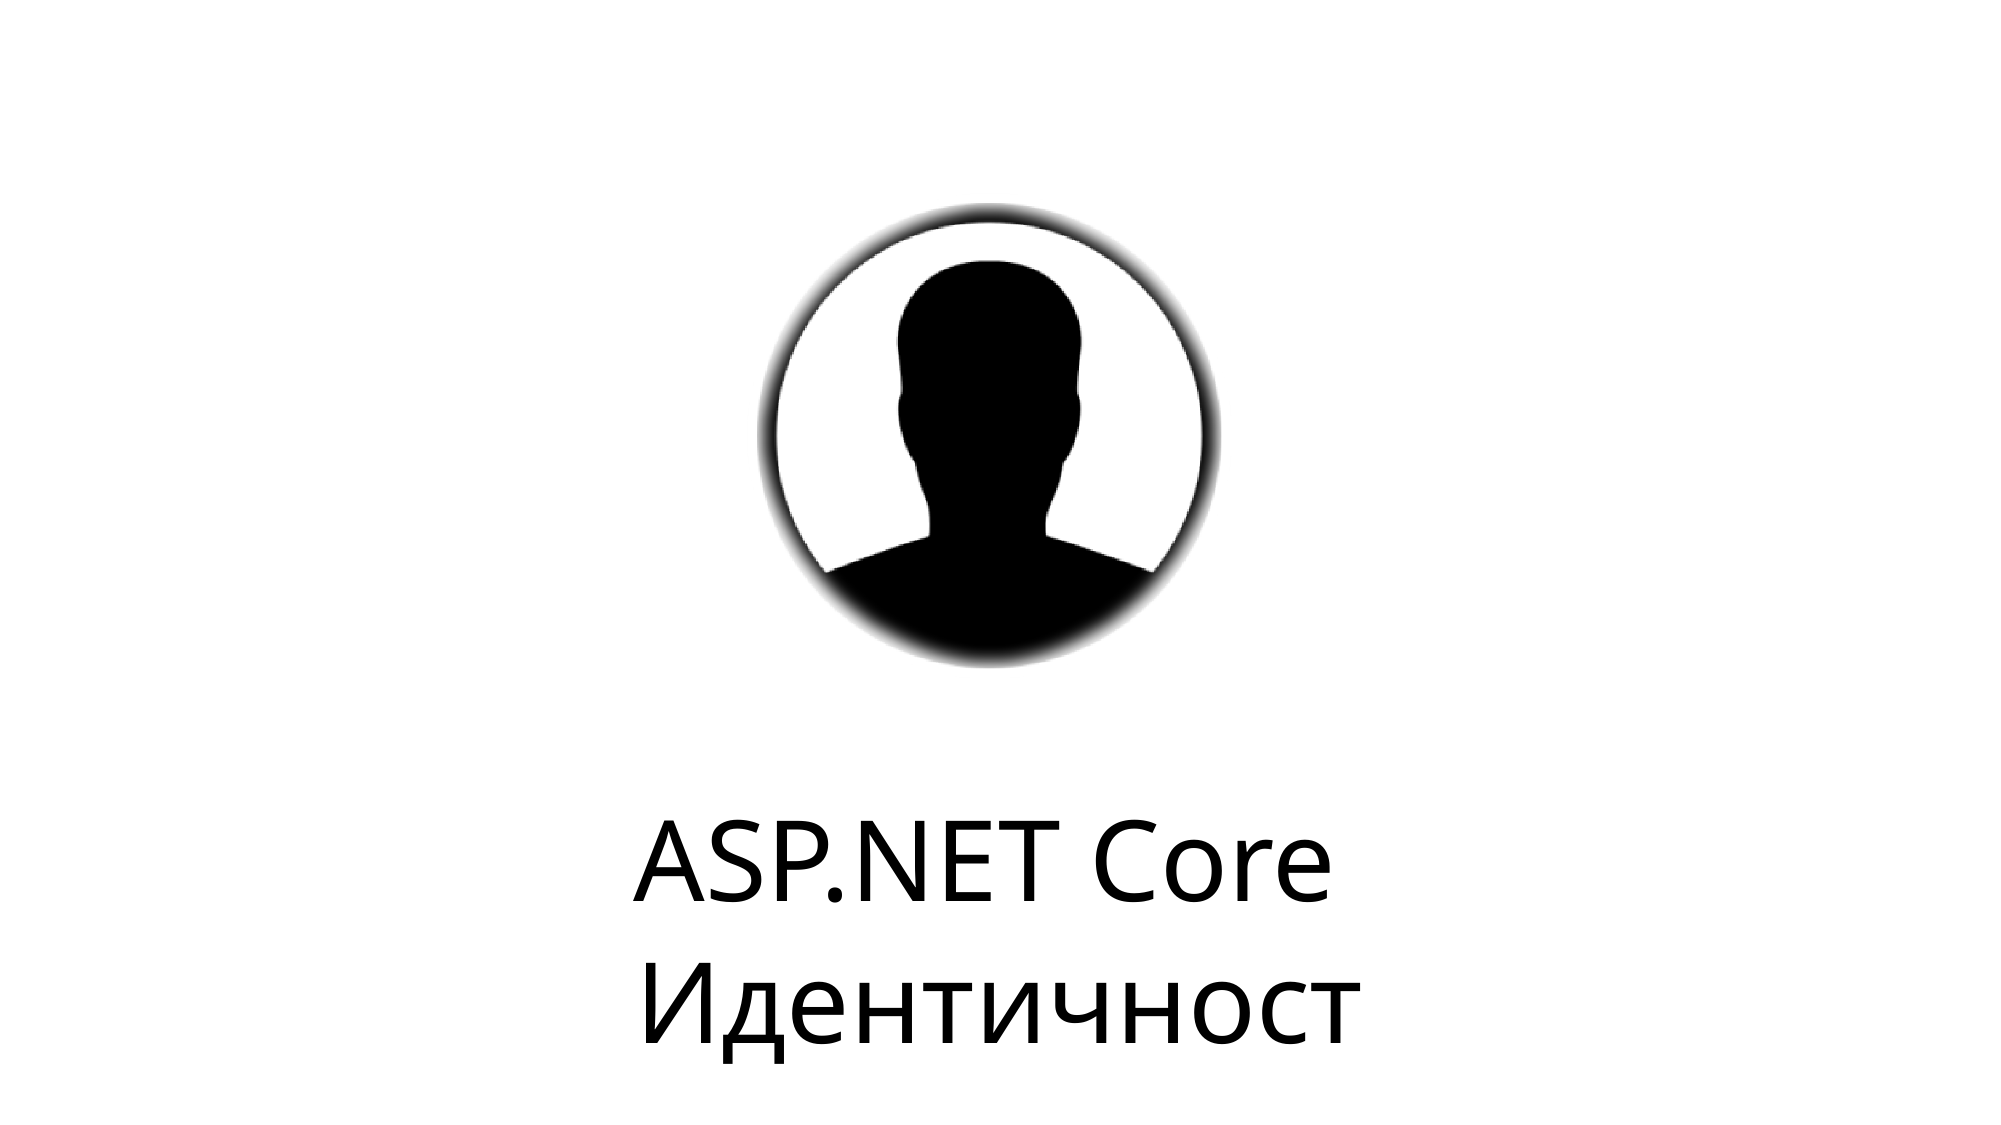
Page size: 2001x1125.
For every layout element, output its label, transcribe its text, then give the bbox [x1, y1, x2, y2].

picture [745, 191, 1233, 680]
list ASP.NET Core Идентичност [100, 873, 1900, 1000]
